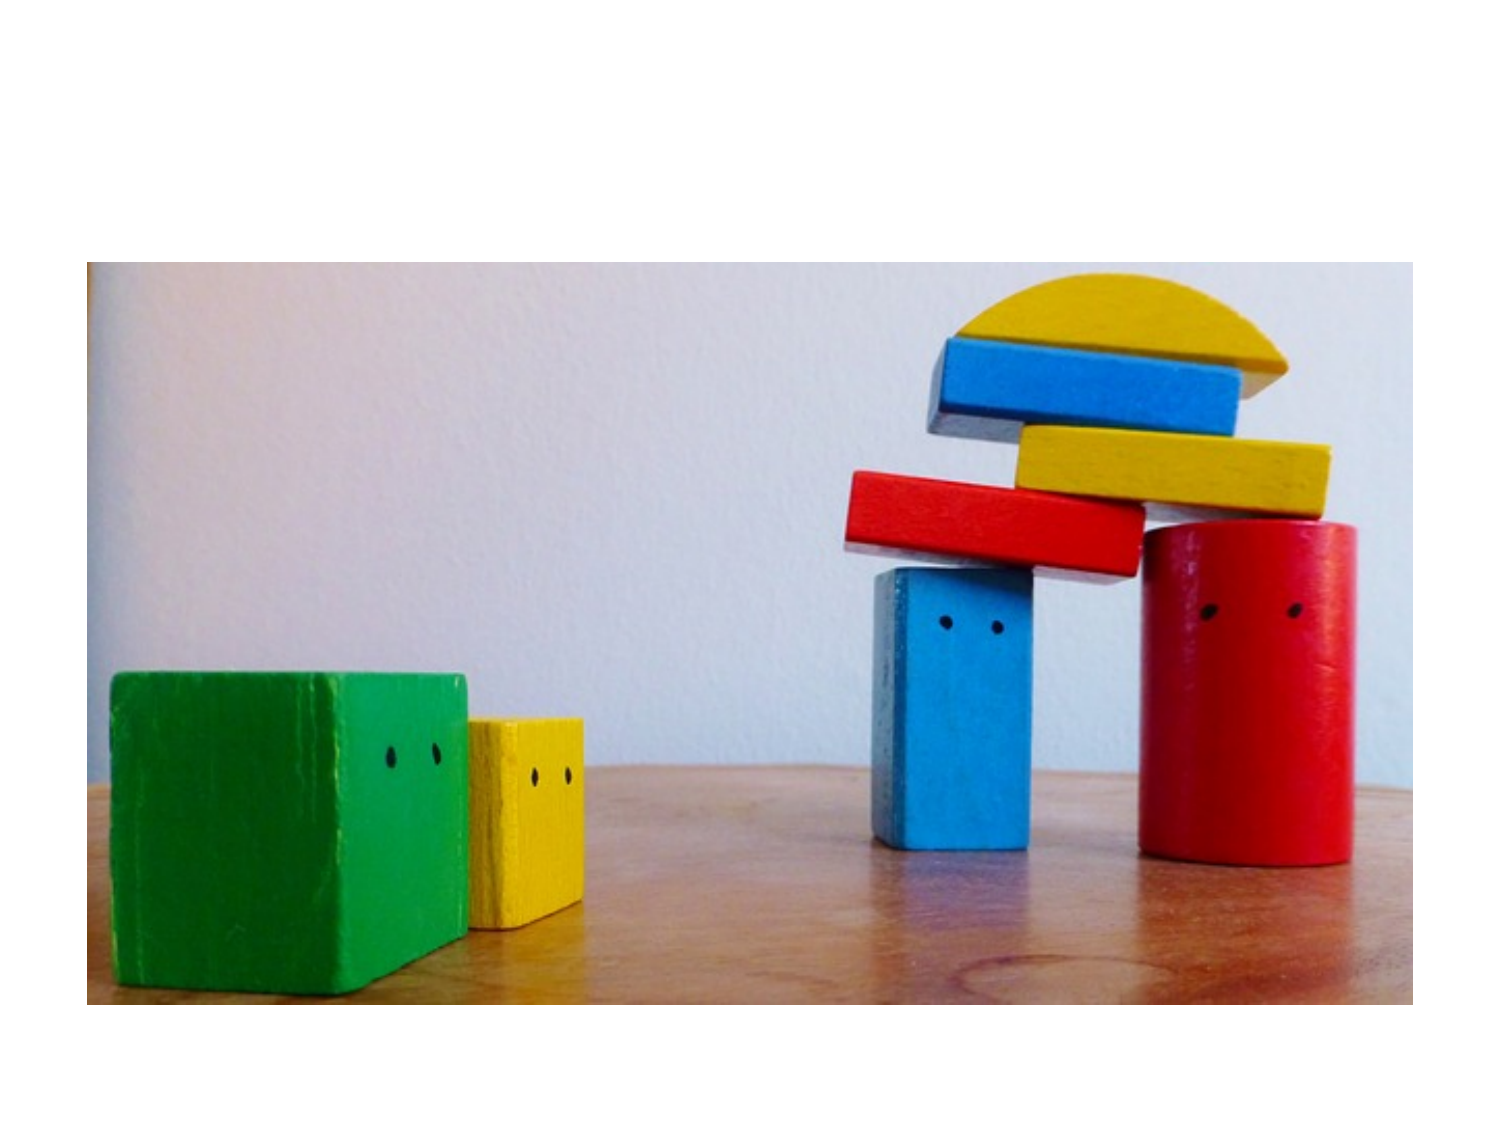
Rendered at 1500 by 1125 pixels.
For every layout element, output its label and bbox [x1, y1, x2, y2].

picture [87, 262, 1413, 1005]
